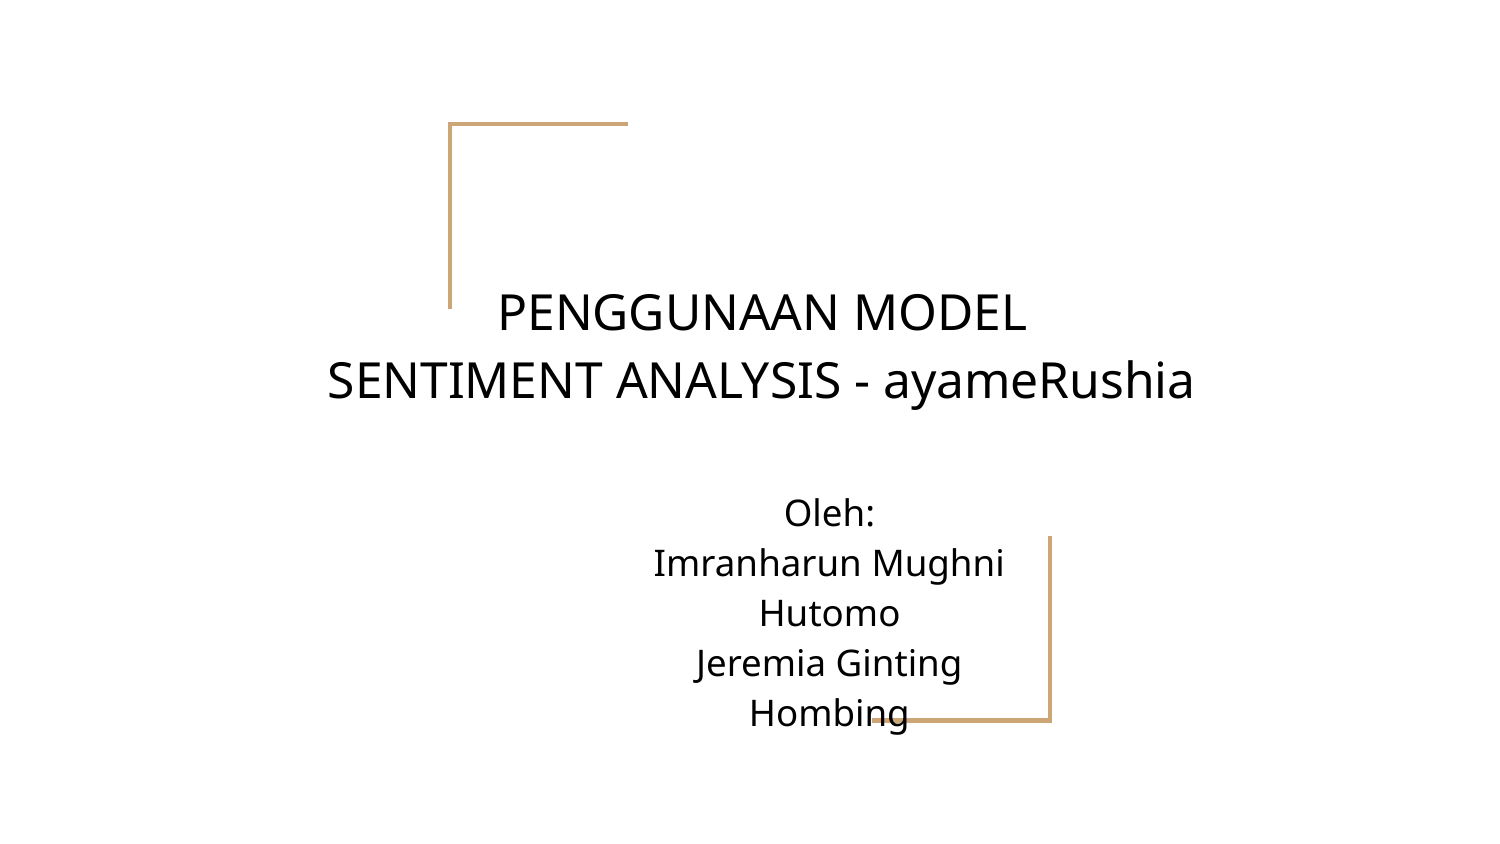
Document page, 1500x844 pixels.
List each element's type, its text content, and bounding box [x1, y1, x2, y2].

subtitle Oleh: Imranharun Mughni Hutomo Jeremia Ginting Hombing [578, 472, 1080, 756]
title PENGGUNAAN MODEL SENTIMENT ANALYSIS - ayameRushia [57, 260, 1468, 428]
